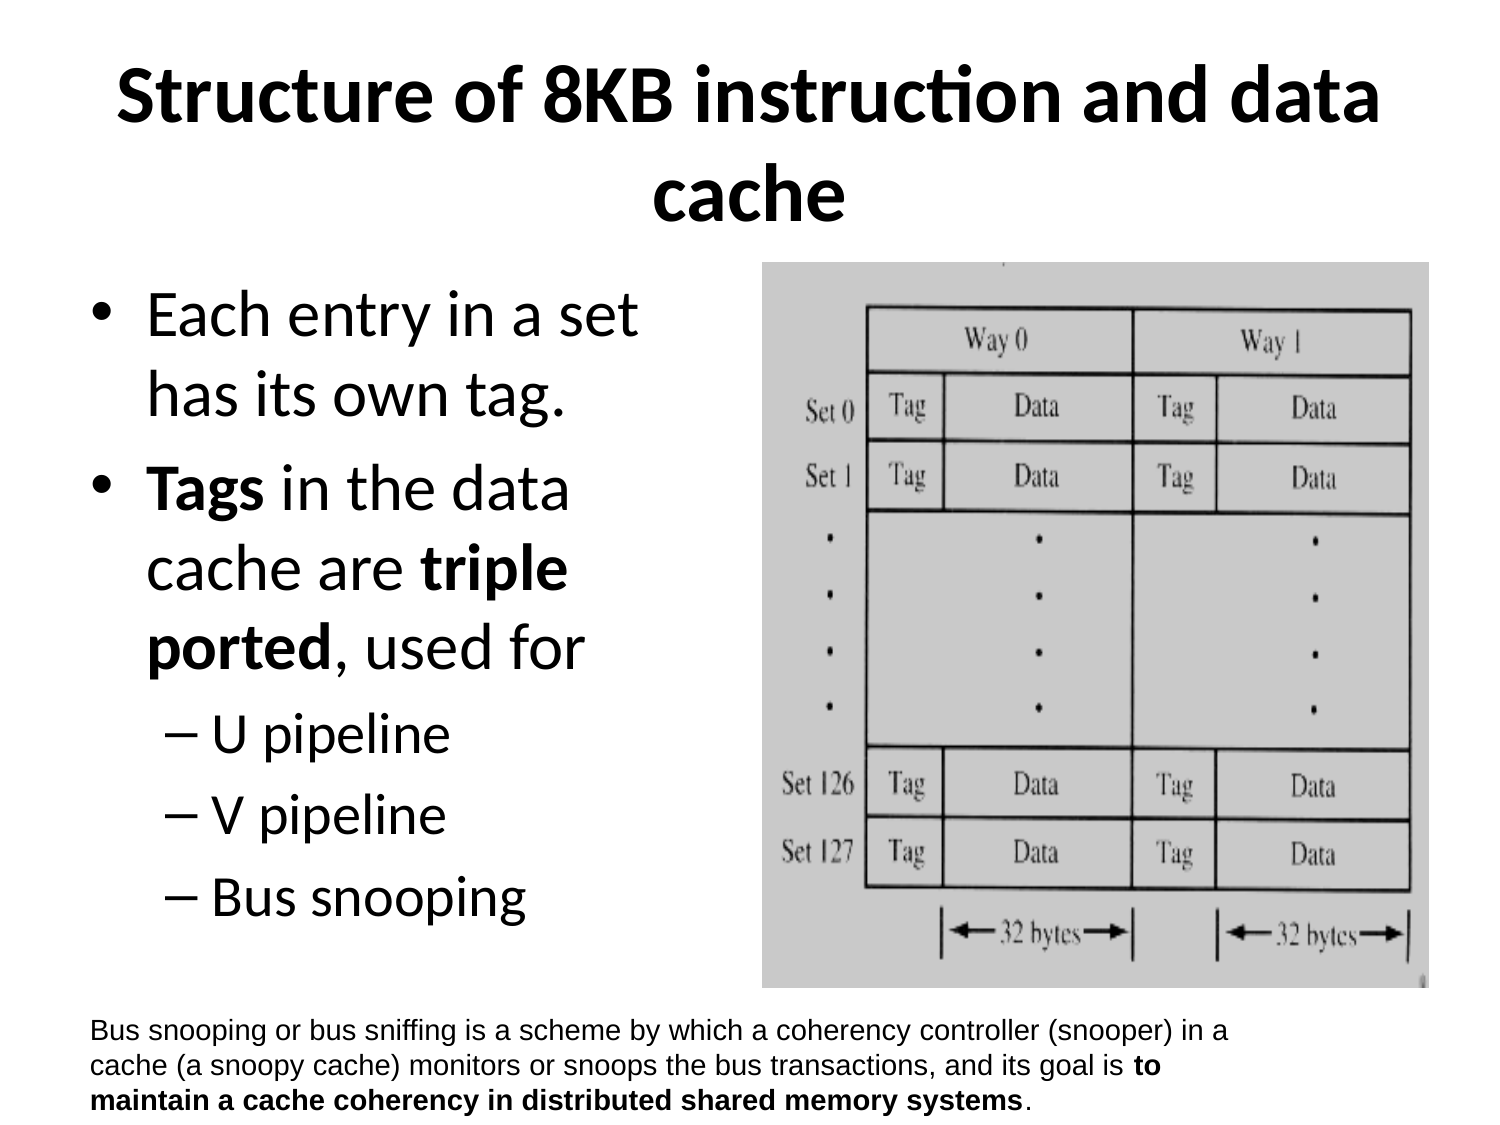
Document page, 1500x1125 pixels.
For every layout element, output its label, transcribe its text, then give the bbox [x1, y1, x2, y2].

picture [762, 262, 1430, 988]
title Structure of 8KB instruction and data cache [75, 45, 1425, 233]
list Each entry in a set has its own tag. Tags in the data cache are triple ported, used for U pipeline V pipeline Bus snooping [75, 262, 713, 1003]
text_box Bus snooping or bus sniffing is a scheme by which a coherency controller (snooper) in a cache (a snoopy cache) monitors or snoops the bus transactions, and its goal is to maintain a cache coherency in distributed shared memory systems. [75, 1003, 1255, 1124]
